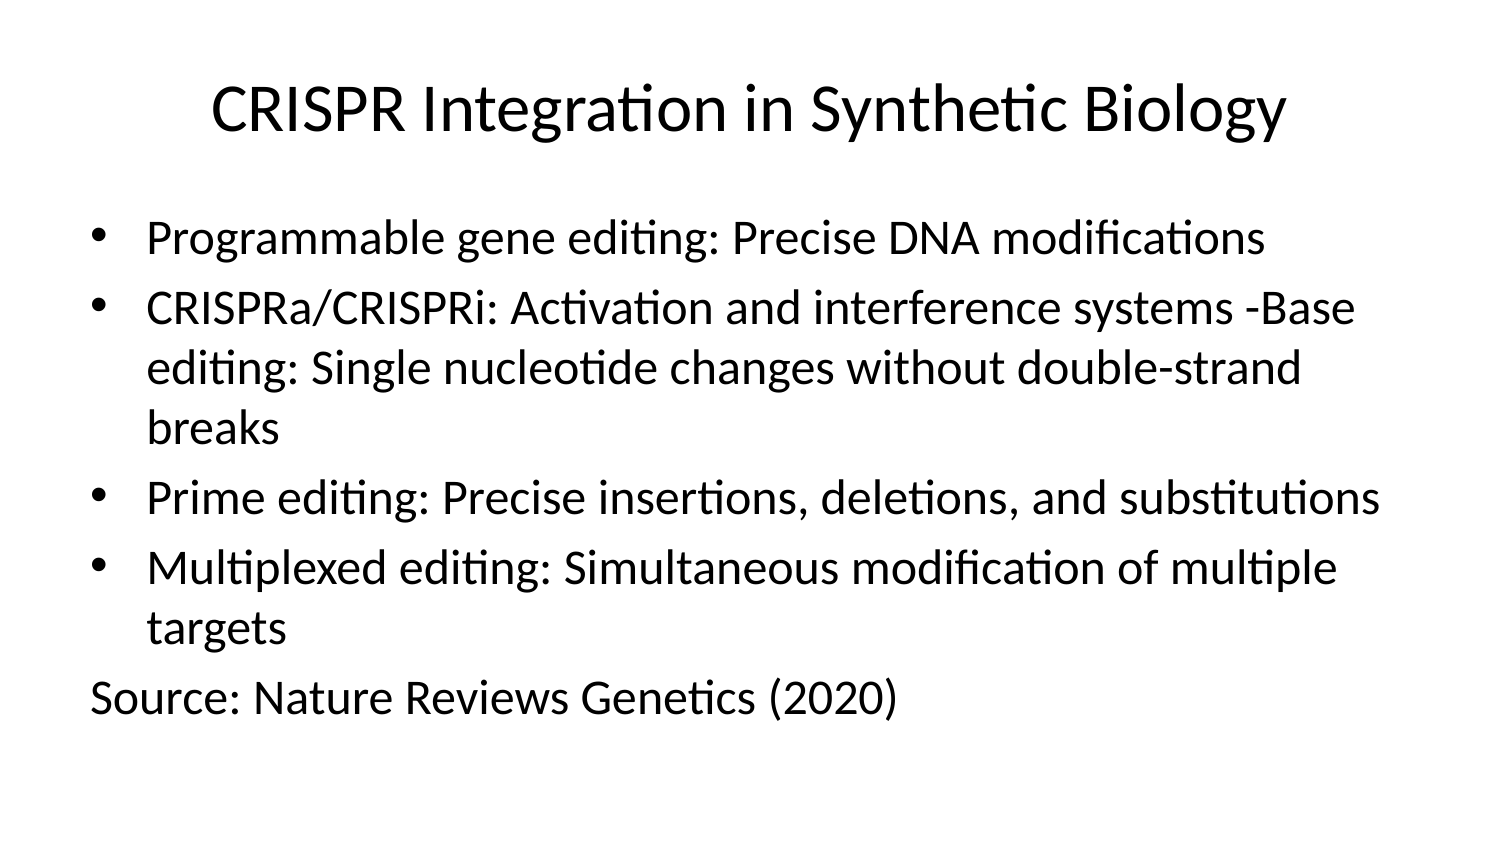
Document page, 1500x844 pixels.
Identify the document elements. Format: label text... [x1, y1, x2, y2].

list Programmable gene editing: Precise DNA modifications CRISPRa/CRISPRi: Activation and interference systems -Base editing: Single nucleotide changes without double-strand breaks Prime editing: Precise insertions, deletions, and substitutions Multiplexed editing: Simultaneous modification of multiple targets Source: Nature Reviews Genetics (2020) [75, 196, 1425, 754]
title CRISPR Integration in Synthetic Biology [75, 33, 1425, 175]
